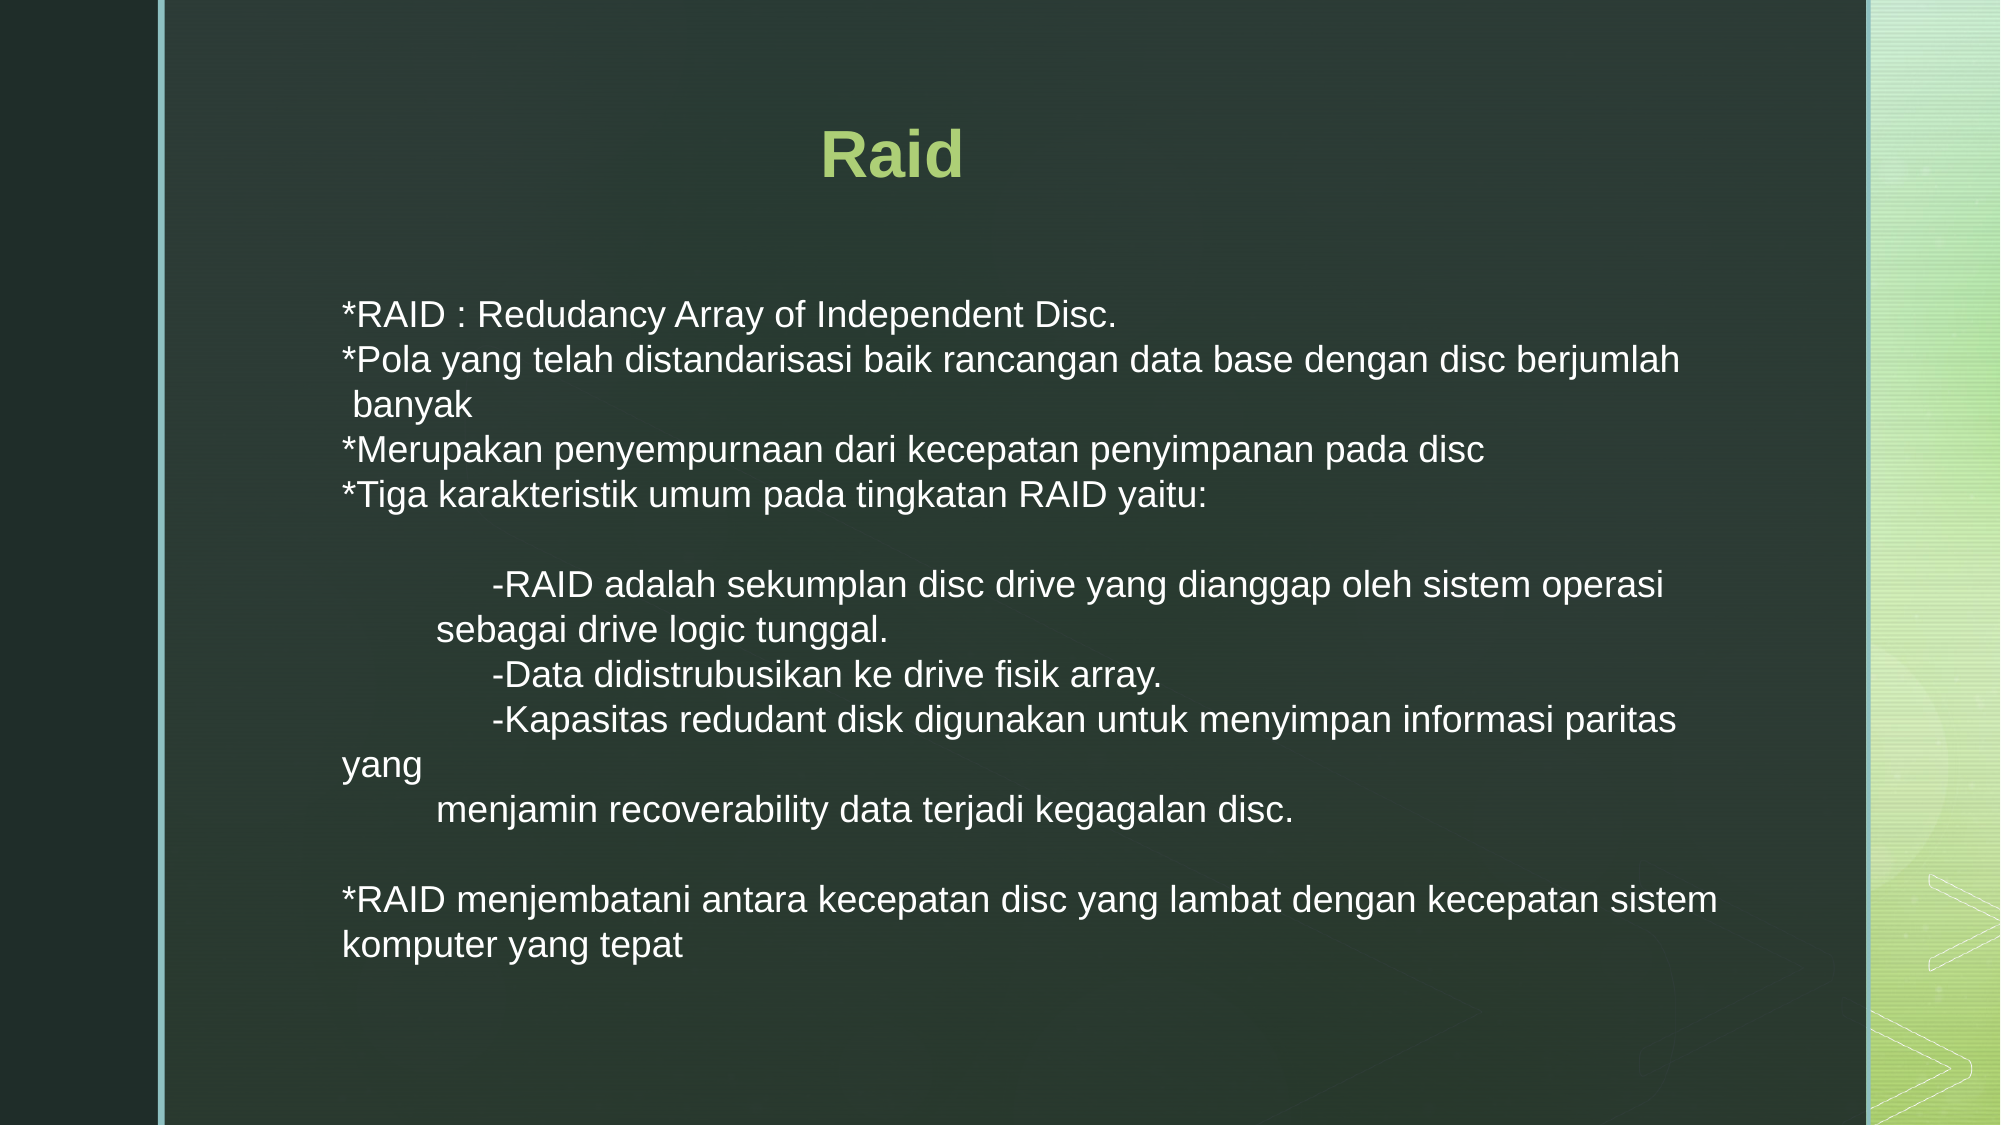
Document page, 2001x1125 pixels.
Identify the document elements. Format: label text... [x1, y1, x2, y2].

text_box *RAID : Redudancy Array of Independent Disc. *Pola yang telah distandarisasi baik rancangan data base dengan disc berjumlah banyak *Merupakan penyempurnaan dari kecepatan penyimpanan pada disc *Tiga karakteristik umum pada tingkatan RAID yaitu: -RAID adalah sekumplan disc drive yang dianggap oleh sistem operasi sebagai drive logic tunggal. -Data didistrubusikan ke drive fisik array. -Kapasitas redudant disk digunakan untuk menyimpan informasi paritas yang menjamin recoverability data terjadi kegagalan disc. *RAID menjembatani antara kecepatan disc yang lambat dengan kecepatan sistem komputer yang tepat [327, 282, 1736, 972]
text_box Raid [805, 102, 1000, 198]
picture [1871, 0, 2001, 1125]
